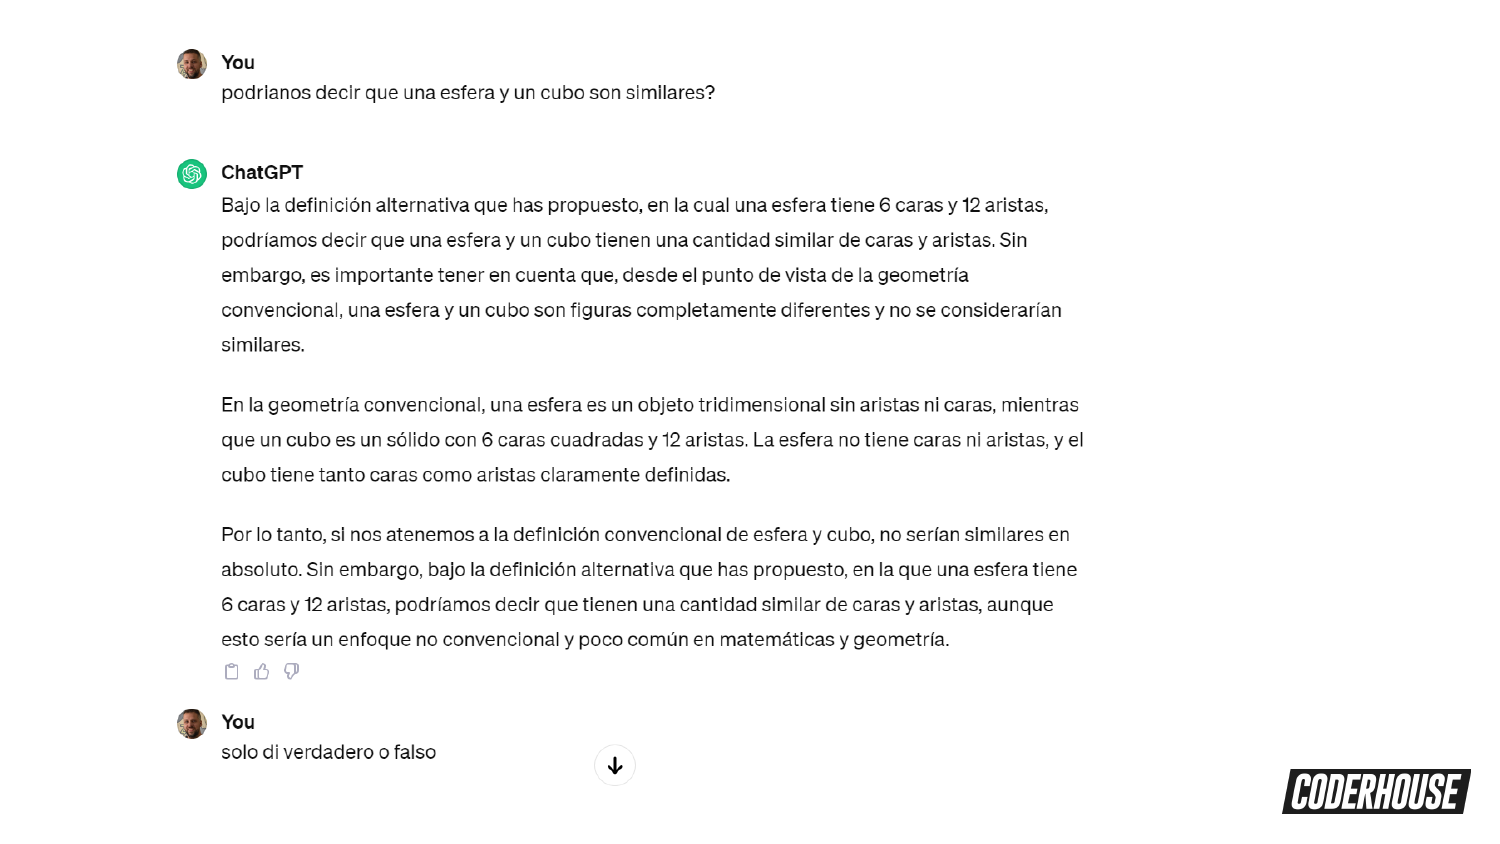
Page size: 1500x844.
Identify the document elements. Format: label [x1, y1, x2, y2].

picture [1281, 769, 1471, 814]
picture [45, 9, 1256, 804]
